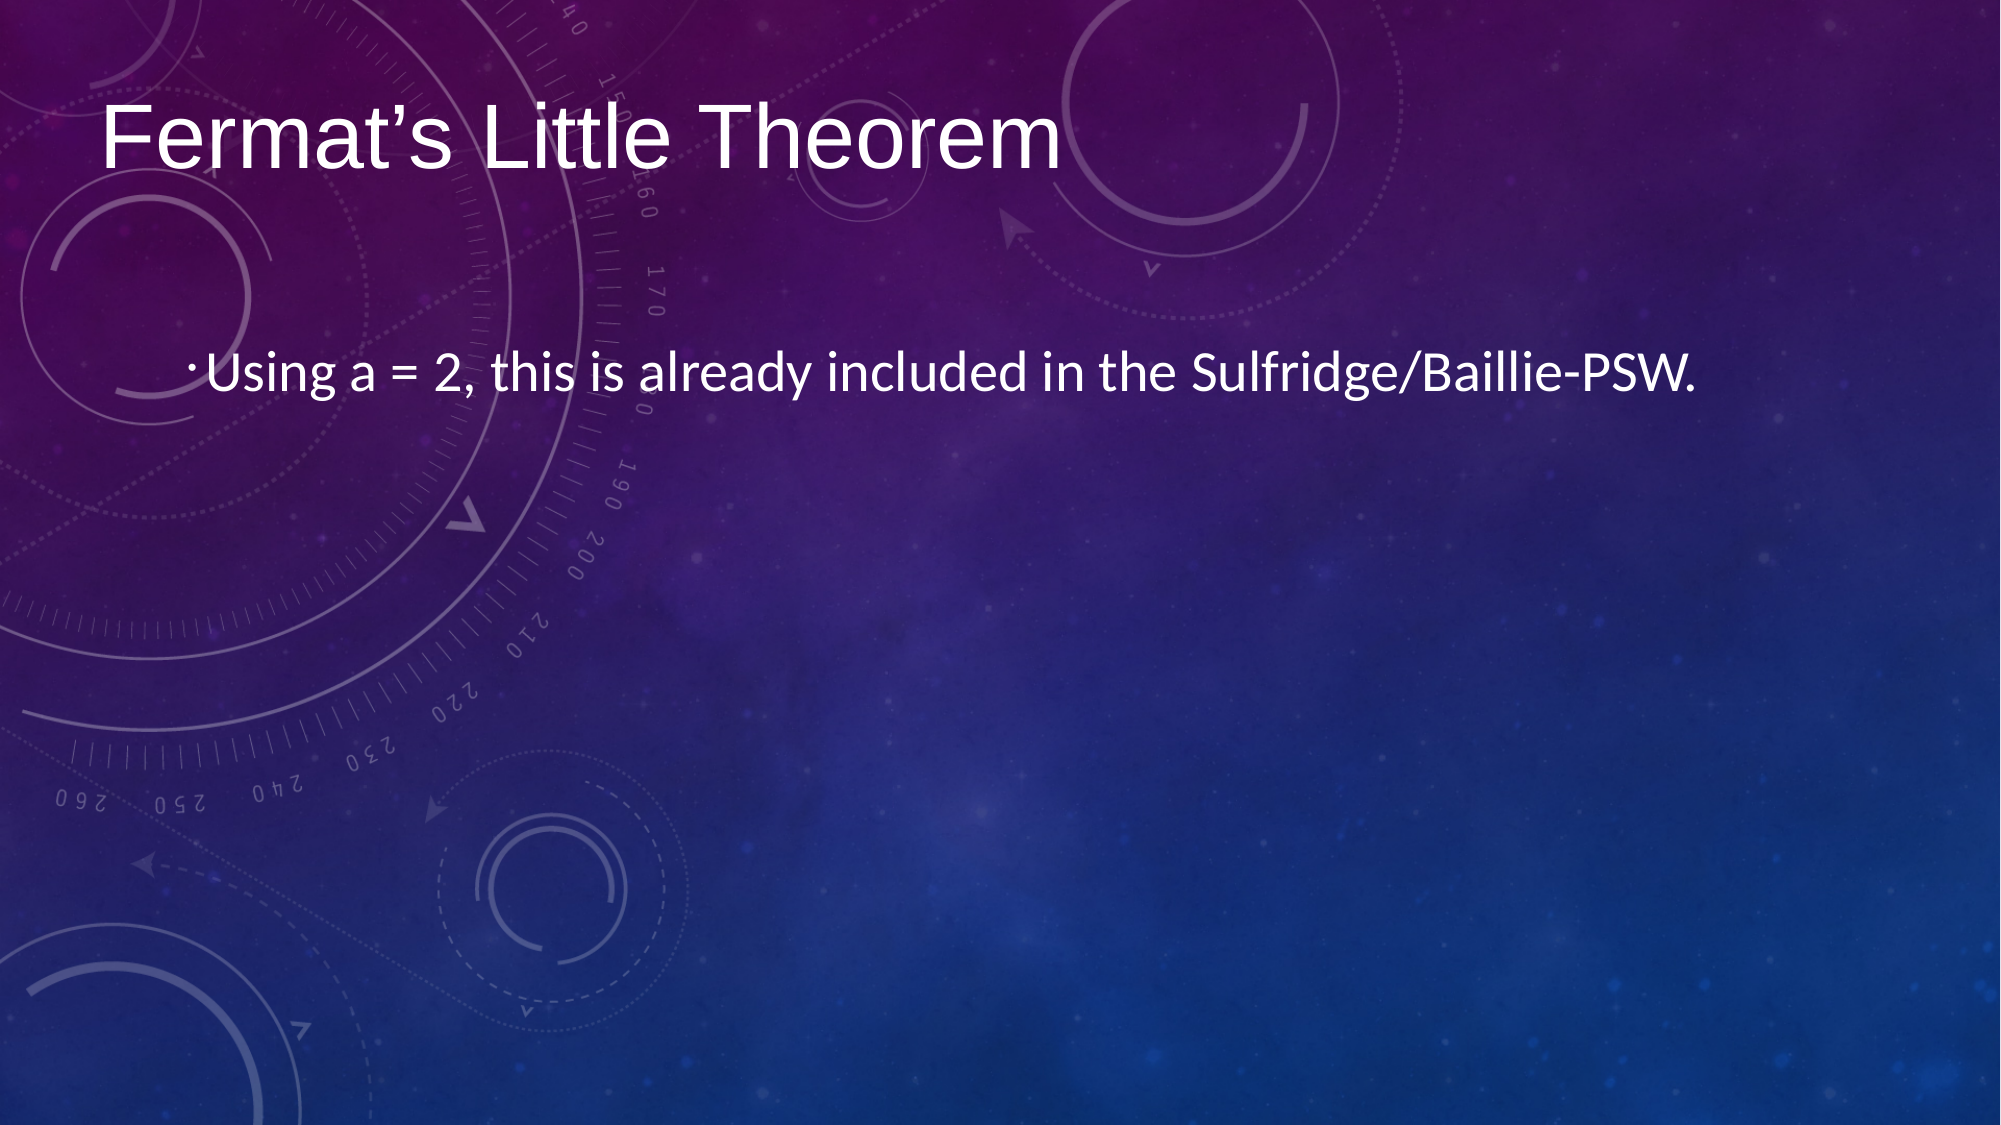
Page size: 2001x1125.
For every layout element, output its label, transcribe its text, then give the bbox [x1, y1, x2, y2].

picture [0, 0, 2001, 1125]
title Fermat’s Little Theorem [99, 44, 1900, 233]
